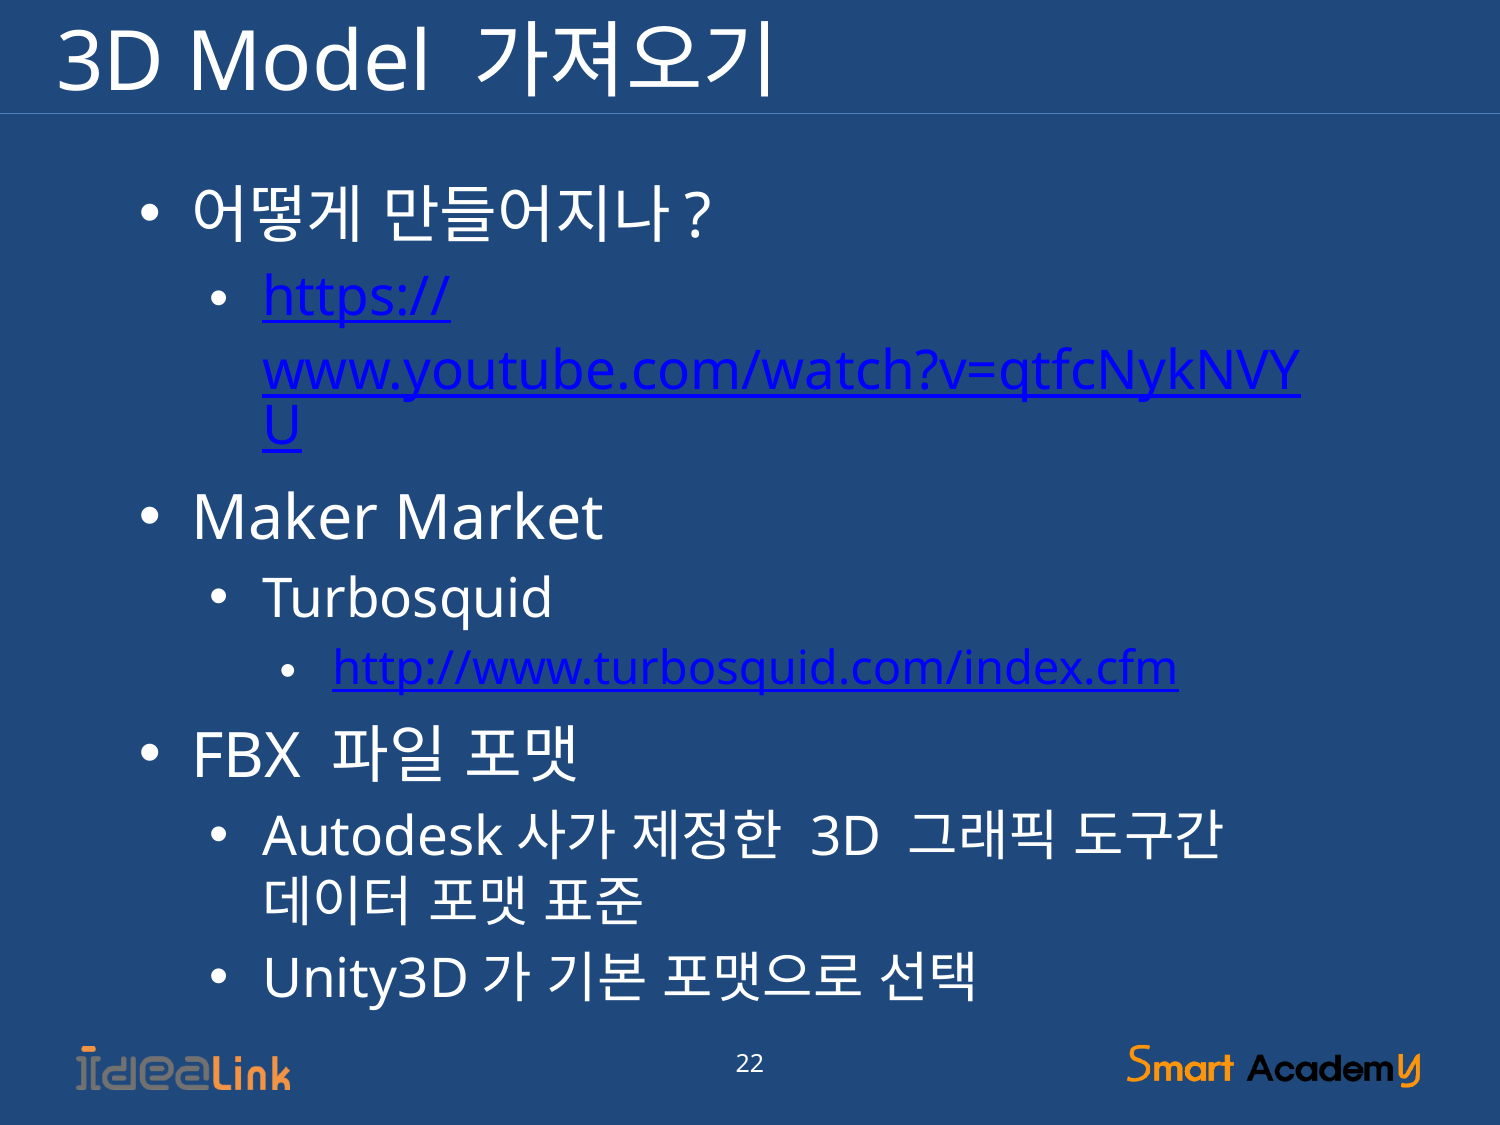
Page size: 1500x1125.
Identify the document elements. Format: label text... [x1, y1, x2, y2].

title 3D Model 가져오기 [41, 0, 1176, 114]
picture [1074, 1015, 1474, 1125]
slide_number 22 [603, 1034, 897, 1095]
text_box 어떻게 만들어지나? https://www.youtube.com/watch?v=qtfcNykNVYU Maker Market Turbosquid http://www.turbosquid.com/index.cfm FBX 파일 포맷 Autodesk사가 제정한 3D 그래픽 도구간 데이터 포맷 표준 Unity3D가 기본 포맷으로 선택 [123, 166, 1329, 965]
picture [76, 1046, 290, 1090]
